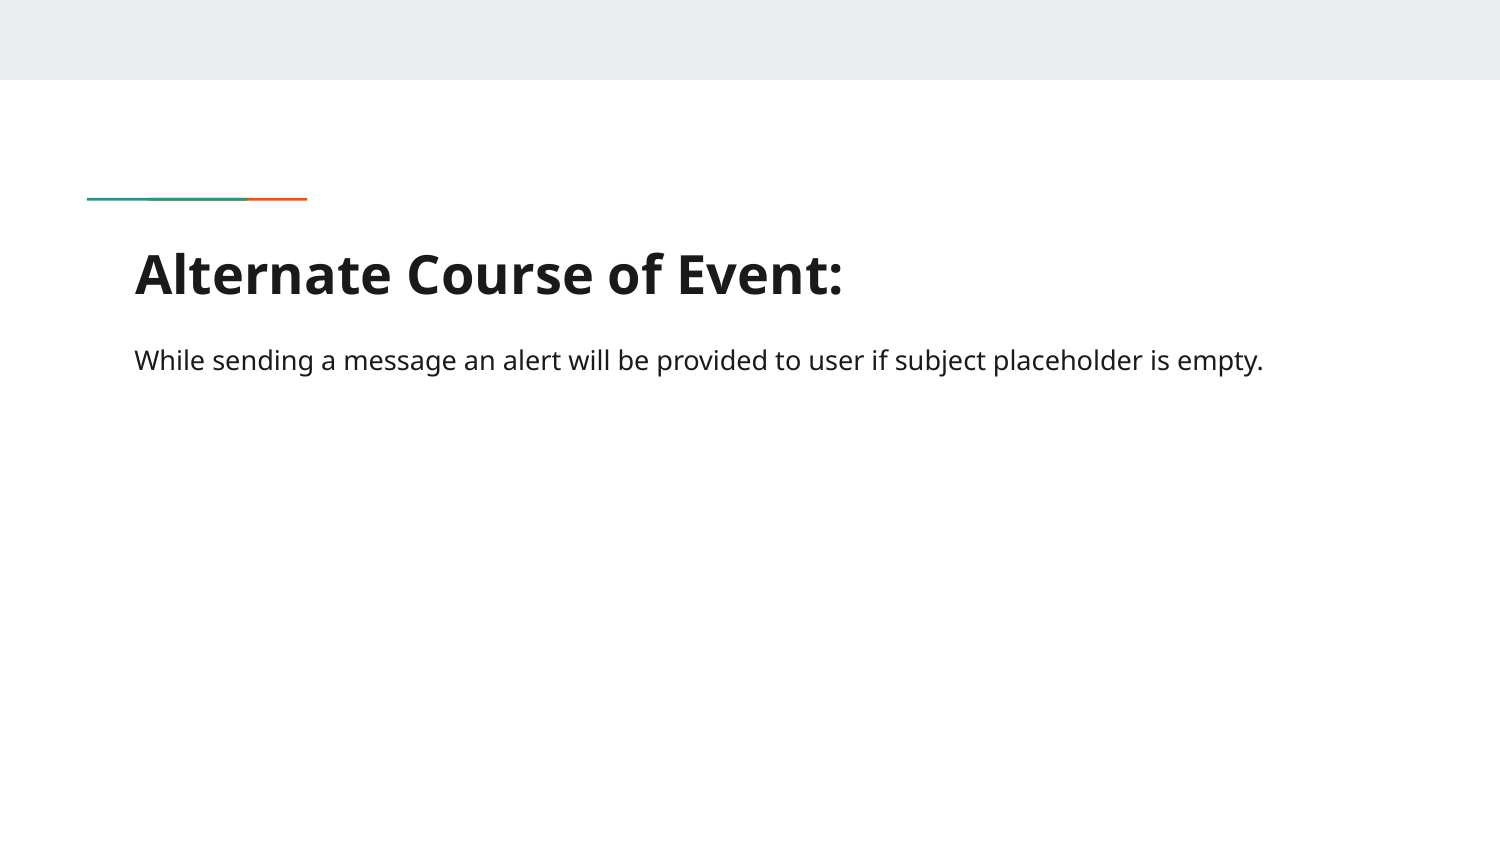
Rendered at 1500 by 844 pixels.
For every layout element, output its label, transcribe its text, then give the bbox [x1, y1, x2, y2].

title Alternate Course of Event: While sending a message an alert will be provided to user if subject placeholder is empty. [119, 225, 1381, 618]
